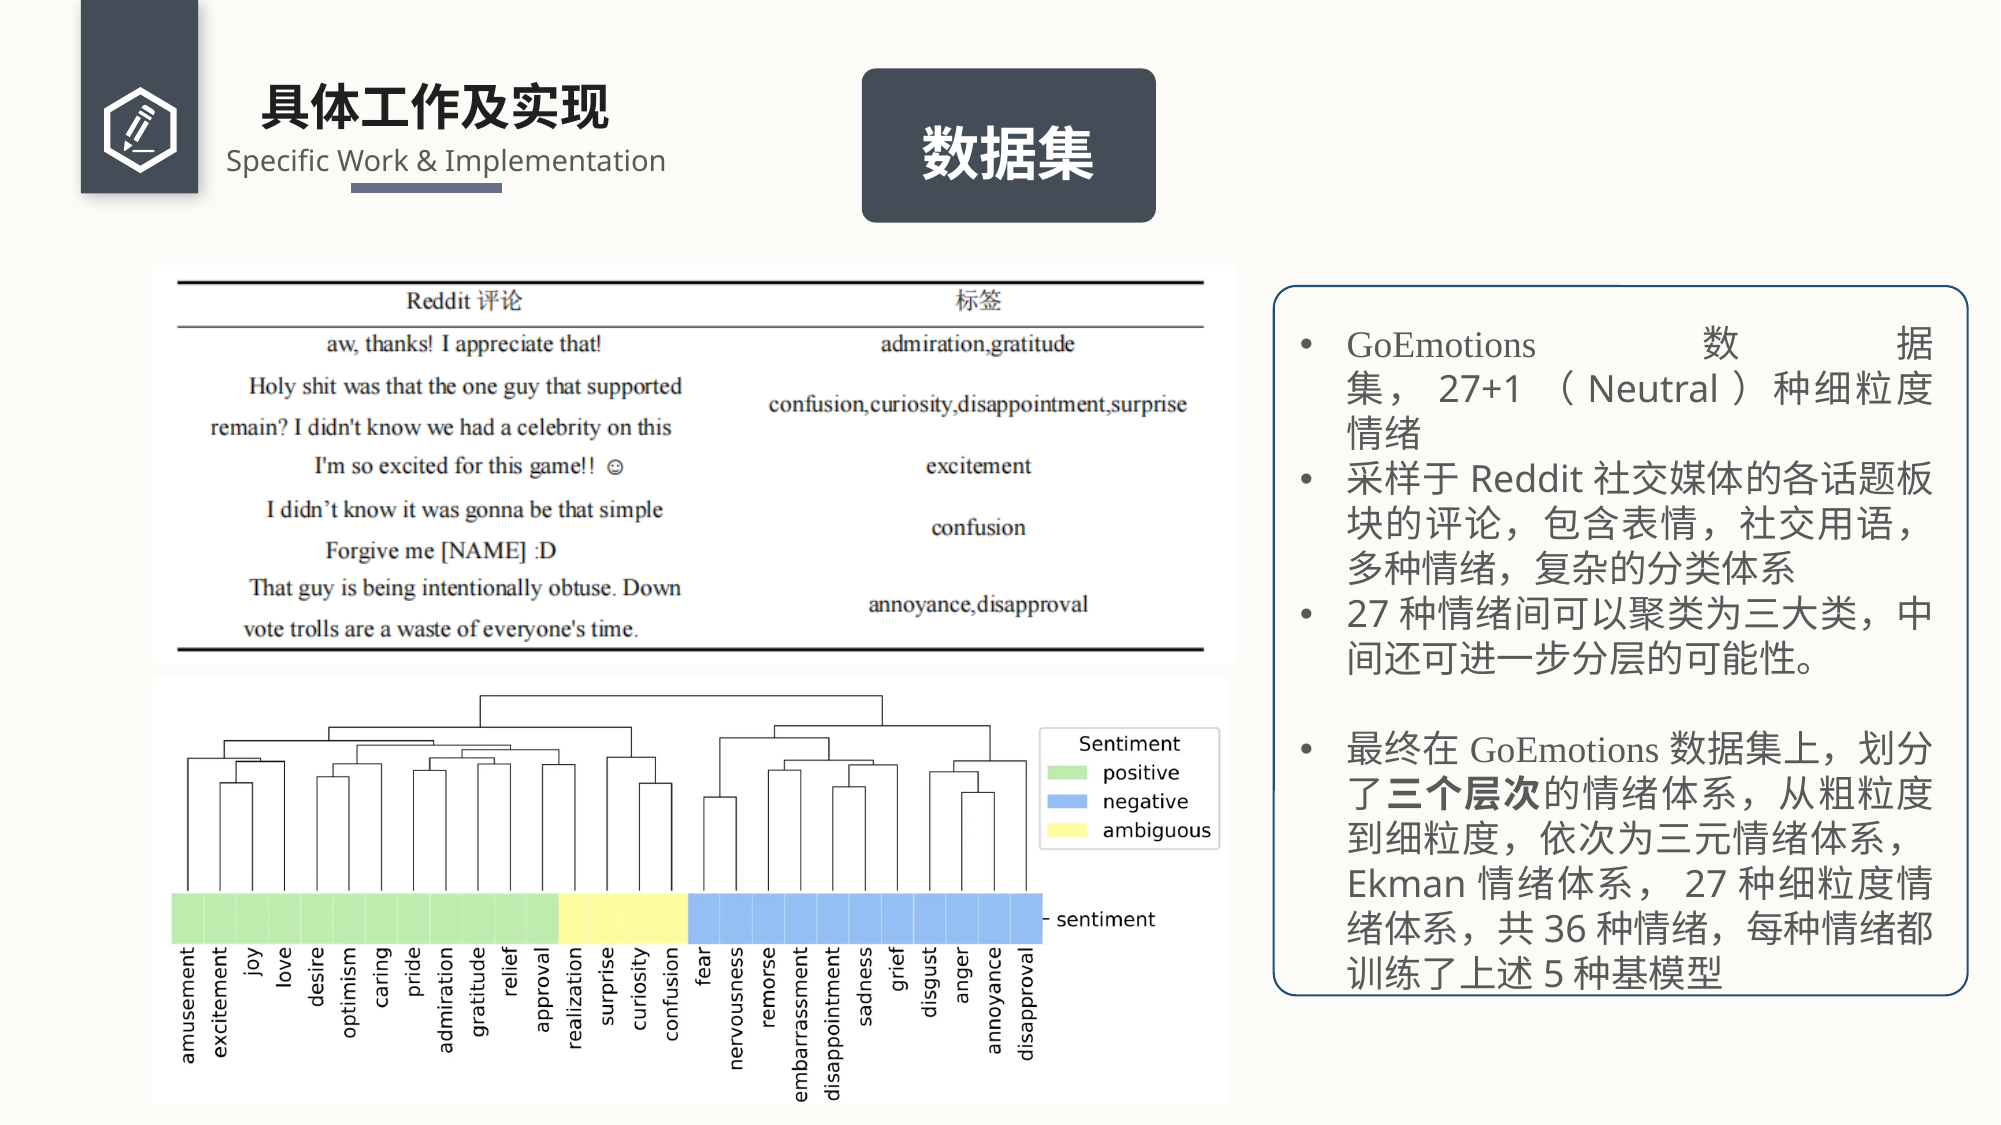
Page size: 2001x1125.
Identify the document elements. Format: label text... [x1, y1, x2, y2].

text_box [861, 68, 1156, 223]
text_box [1272, 284, 1969, 997]
picture [152, 677, 1227, 1104]
text_box GoEmotions数据集，27+1（Neutral）种细粒度情绪 采样于Reddit社交媒体的各话题板块的评论，包含表情，社交用语，多种情绪，复杂的分类体系 27种情绪间可以聚类为三大类，中间还可进一步分层的可能性。 最终在GoEmotions数据集上，划分了三个层次的情绪体系，从粗粒度到细粒度，依次为三元情绪体系，Ekman情绪体系，27种细粒度情绪体系，共36种情绪，每种情绪都训练了上述5种基模型 [1285, 313, 1950, 966]
picture [152, 265, 1237, 664]
text_box Specific Work & Implementation [190, 117, 703, 185]
title 具体工作及实现 [246, 55, 628, 117]
